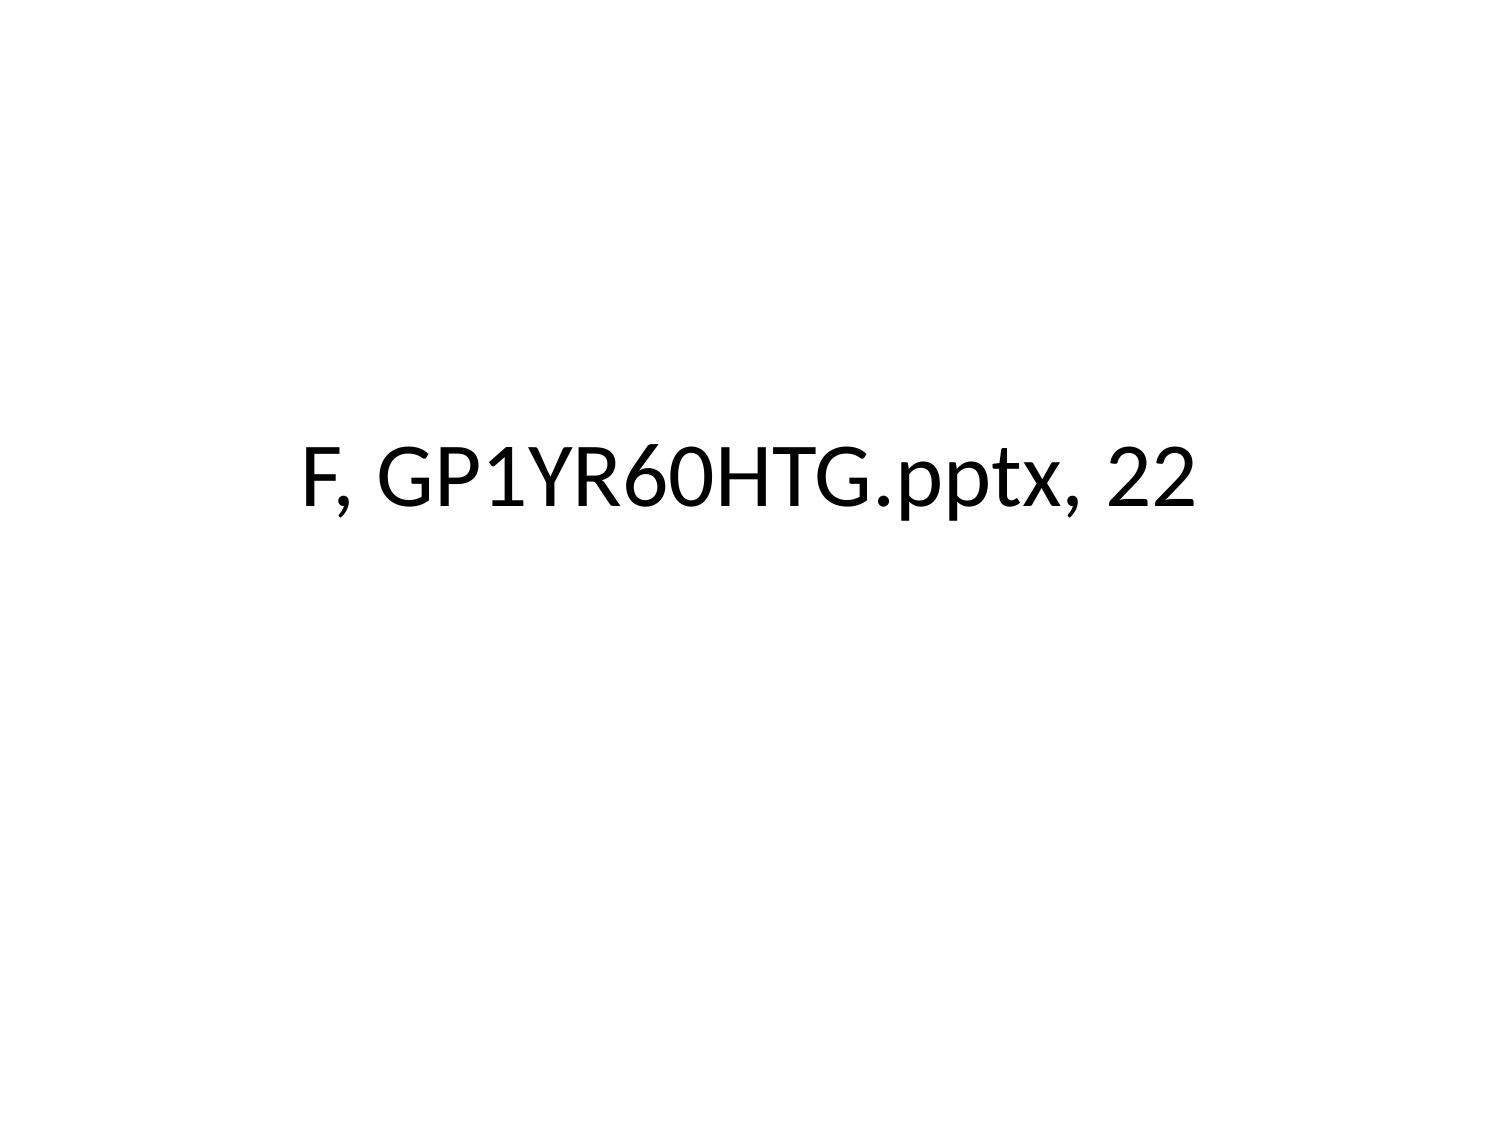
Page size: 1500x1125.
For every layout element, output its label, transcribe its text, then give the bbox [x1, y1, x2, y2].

title F, GP1YR60HTG.pptx, 22 [112, 349, 1388, 591]
